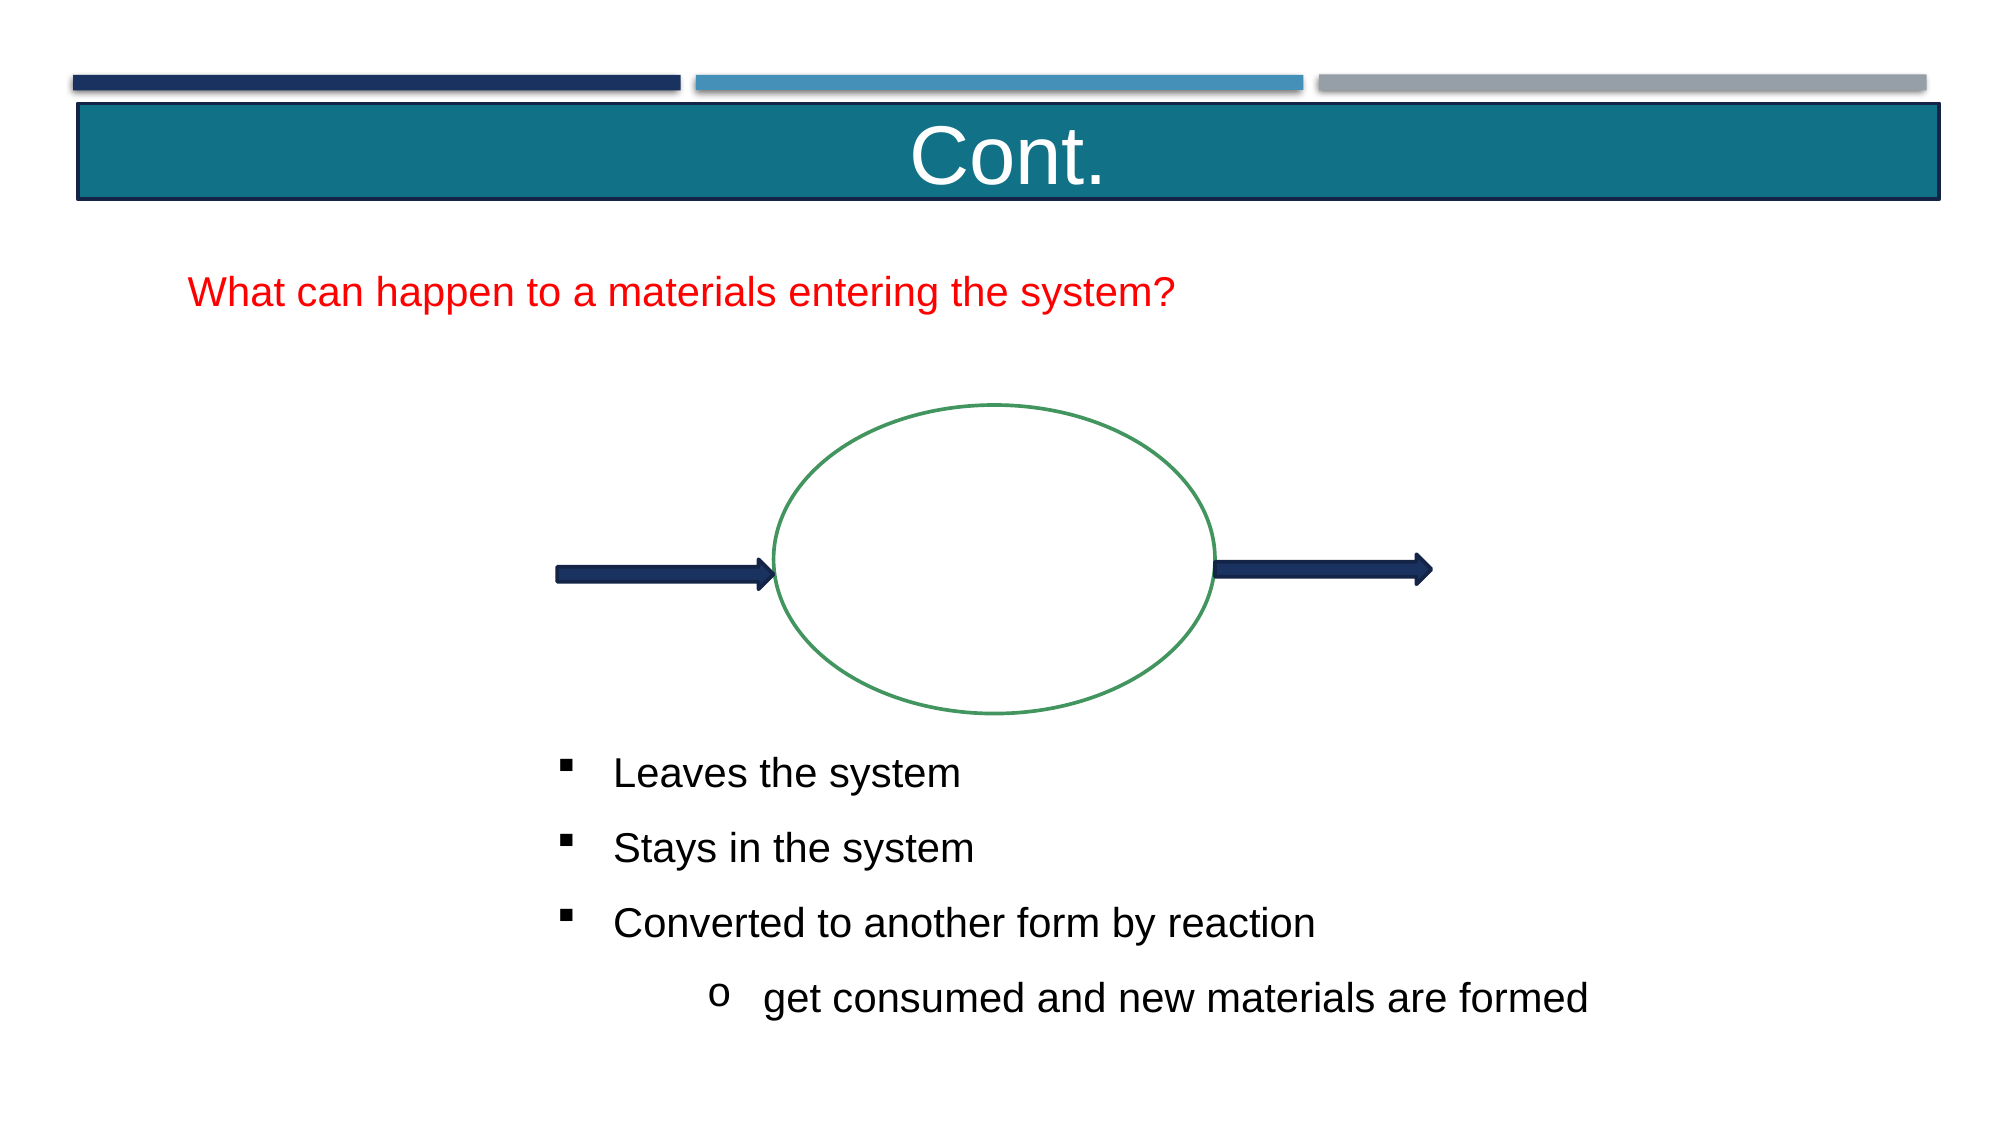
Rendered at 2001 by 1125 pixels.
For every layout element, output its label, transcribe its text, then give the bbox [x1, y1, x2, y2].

text_box [555, 557, 775, 591]
text_box [771, 403, 1217, 713]
text_box Leaves the system Stays in the system Converted to another form by reaction get consumed and new materials are formed [542, 713, 1605, 1104]
text_box What can happen to a materials entering the system? [172, 257, 1192, 373]
text_box [1213, 552, 1433, 586]
text_box Cont. [76, 102, 1941, 201]
